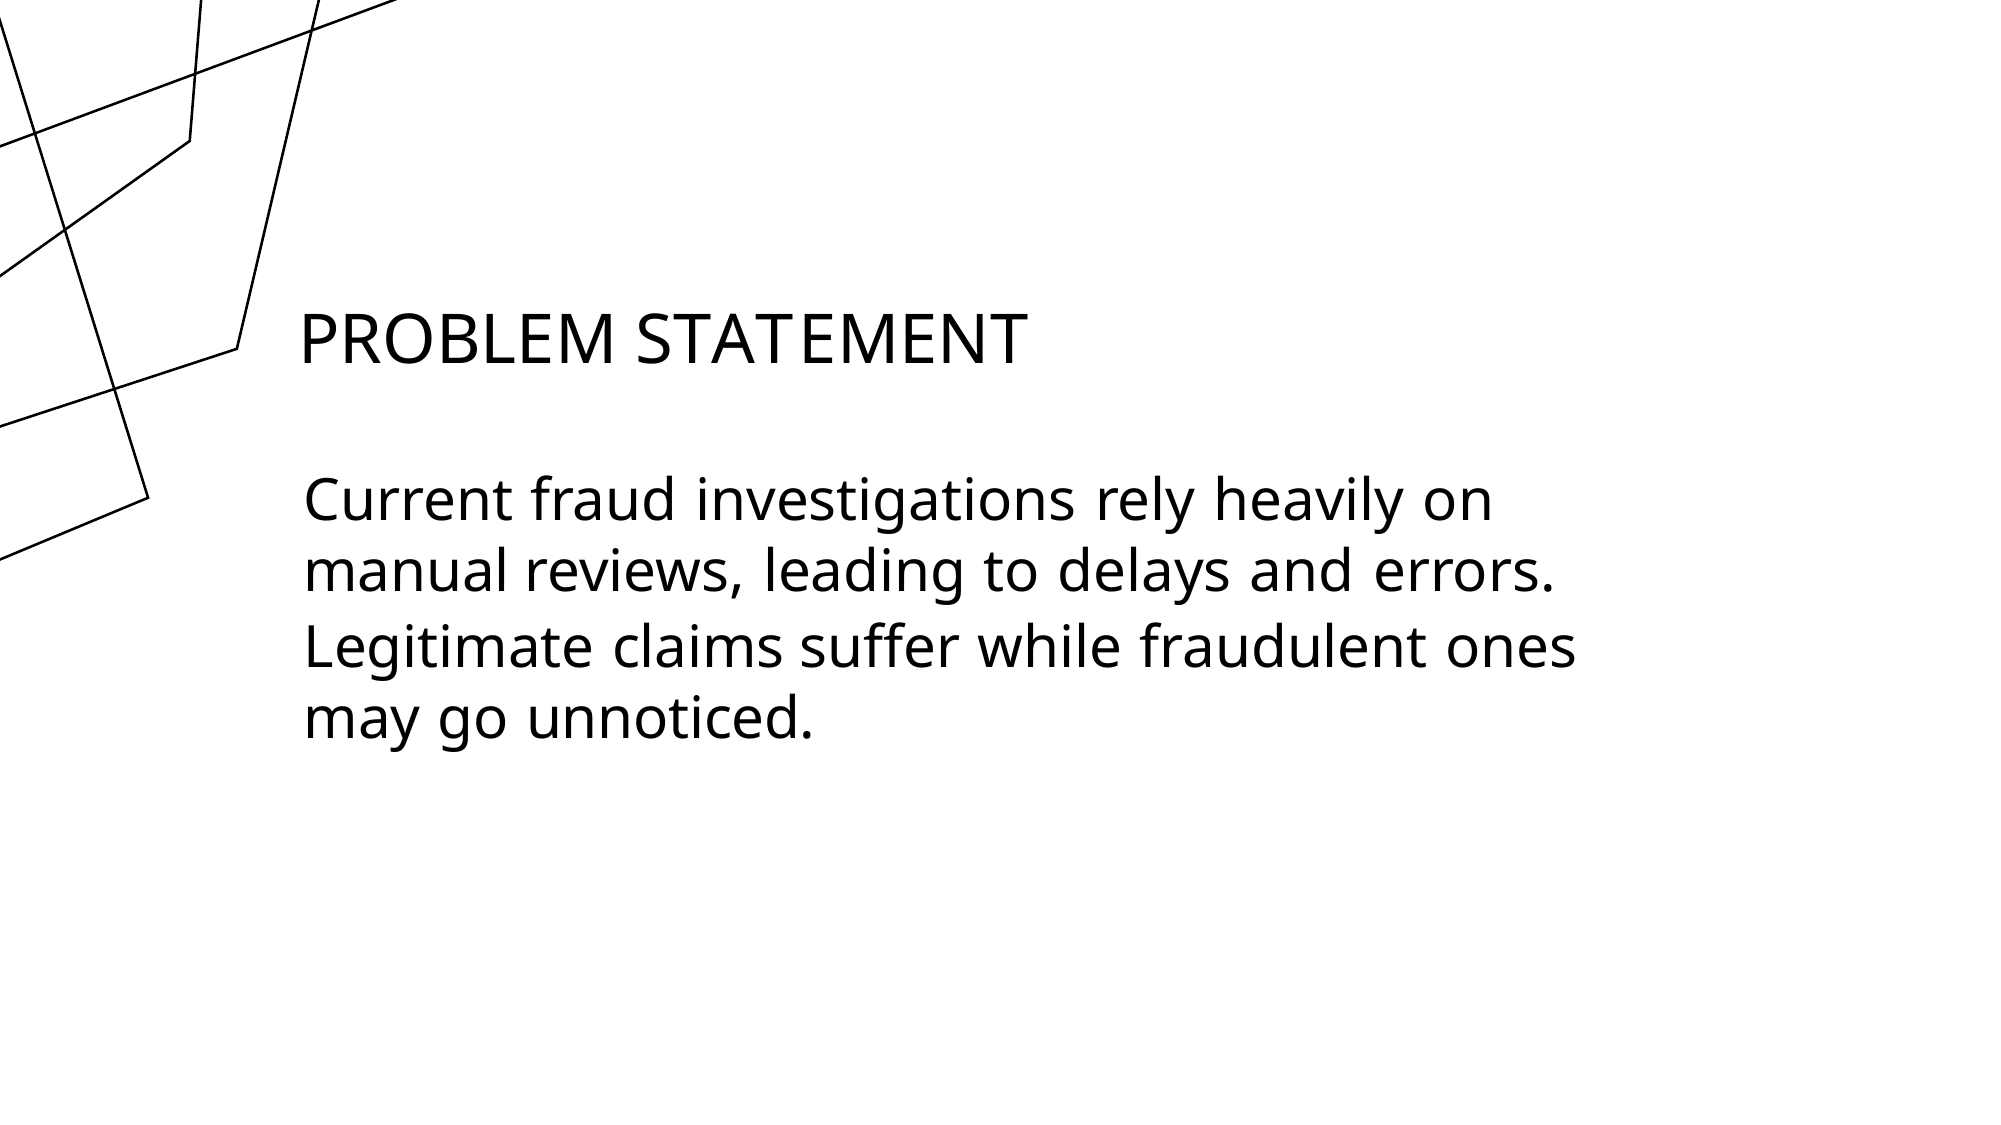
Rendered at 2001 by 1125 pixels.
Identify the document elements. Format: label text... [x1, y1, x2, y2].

title PROBLEM STATEMENT [0, 182, 1250, 483]
text_box [0, 483, 150, 561]
text_box Current fraud investigations rely heavily on manual reviews, leading to delays and errors. Legitimate claims suffer while fraudulent ones may go unnoticed. [275, 453, 1734, 758]
text_box [0, 0, 398, 182]
